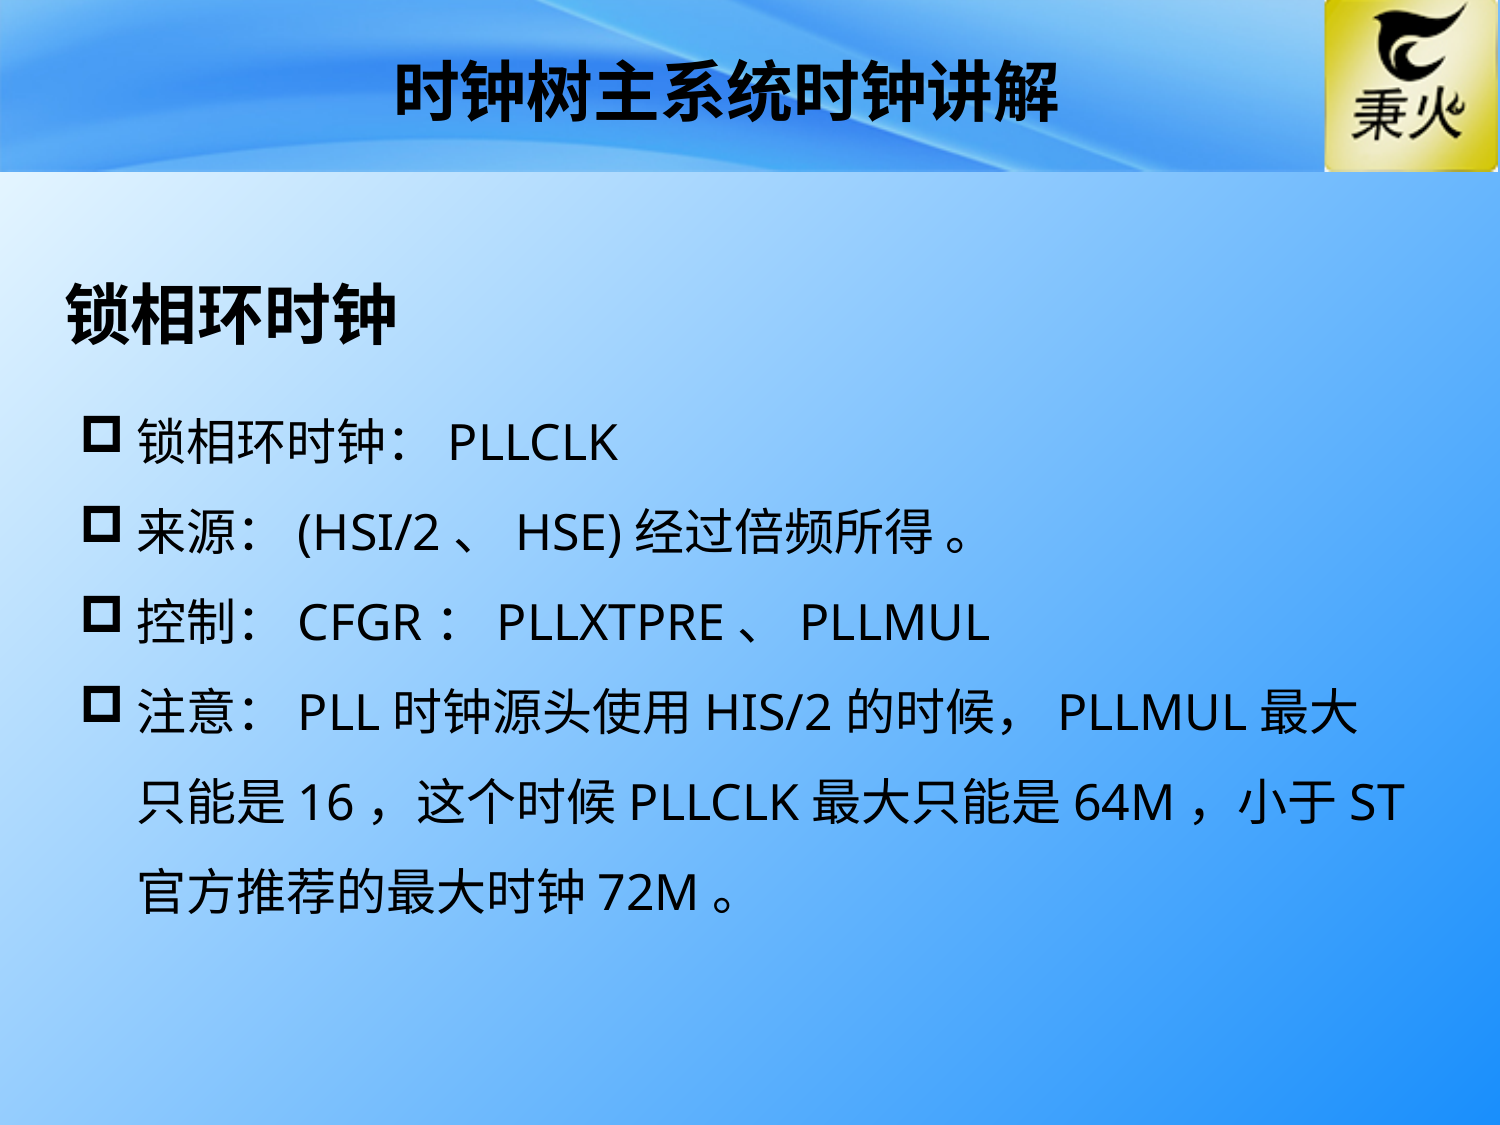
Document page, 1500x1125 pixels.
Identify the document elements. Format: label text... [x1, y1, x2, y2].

text_box 锁相环时钟 [49, 225, 538, 361]
text_box 锁相环时钟：PLLCLK 来源：(HSI/2、HSE)经过倍频所得 。 控制：CFGR：PLLXTPRE、PLLMUL 注意：PLL时钟源头使用HIS/2的时候，PLLMUL最大只能是16，这个时候PLLCLK最大只能是64M，小于ST官方推荐的最大时钟72M。 [64, 373, 1424, 929]
picture [0, 0, 1498, 172]
